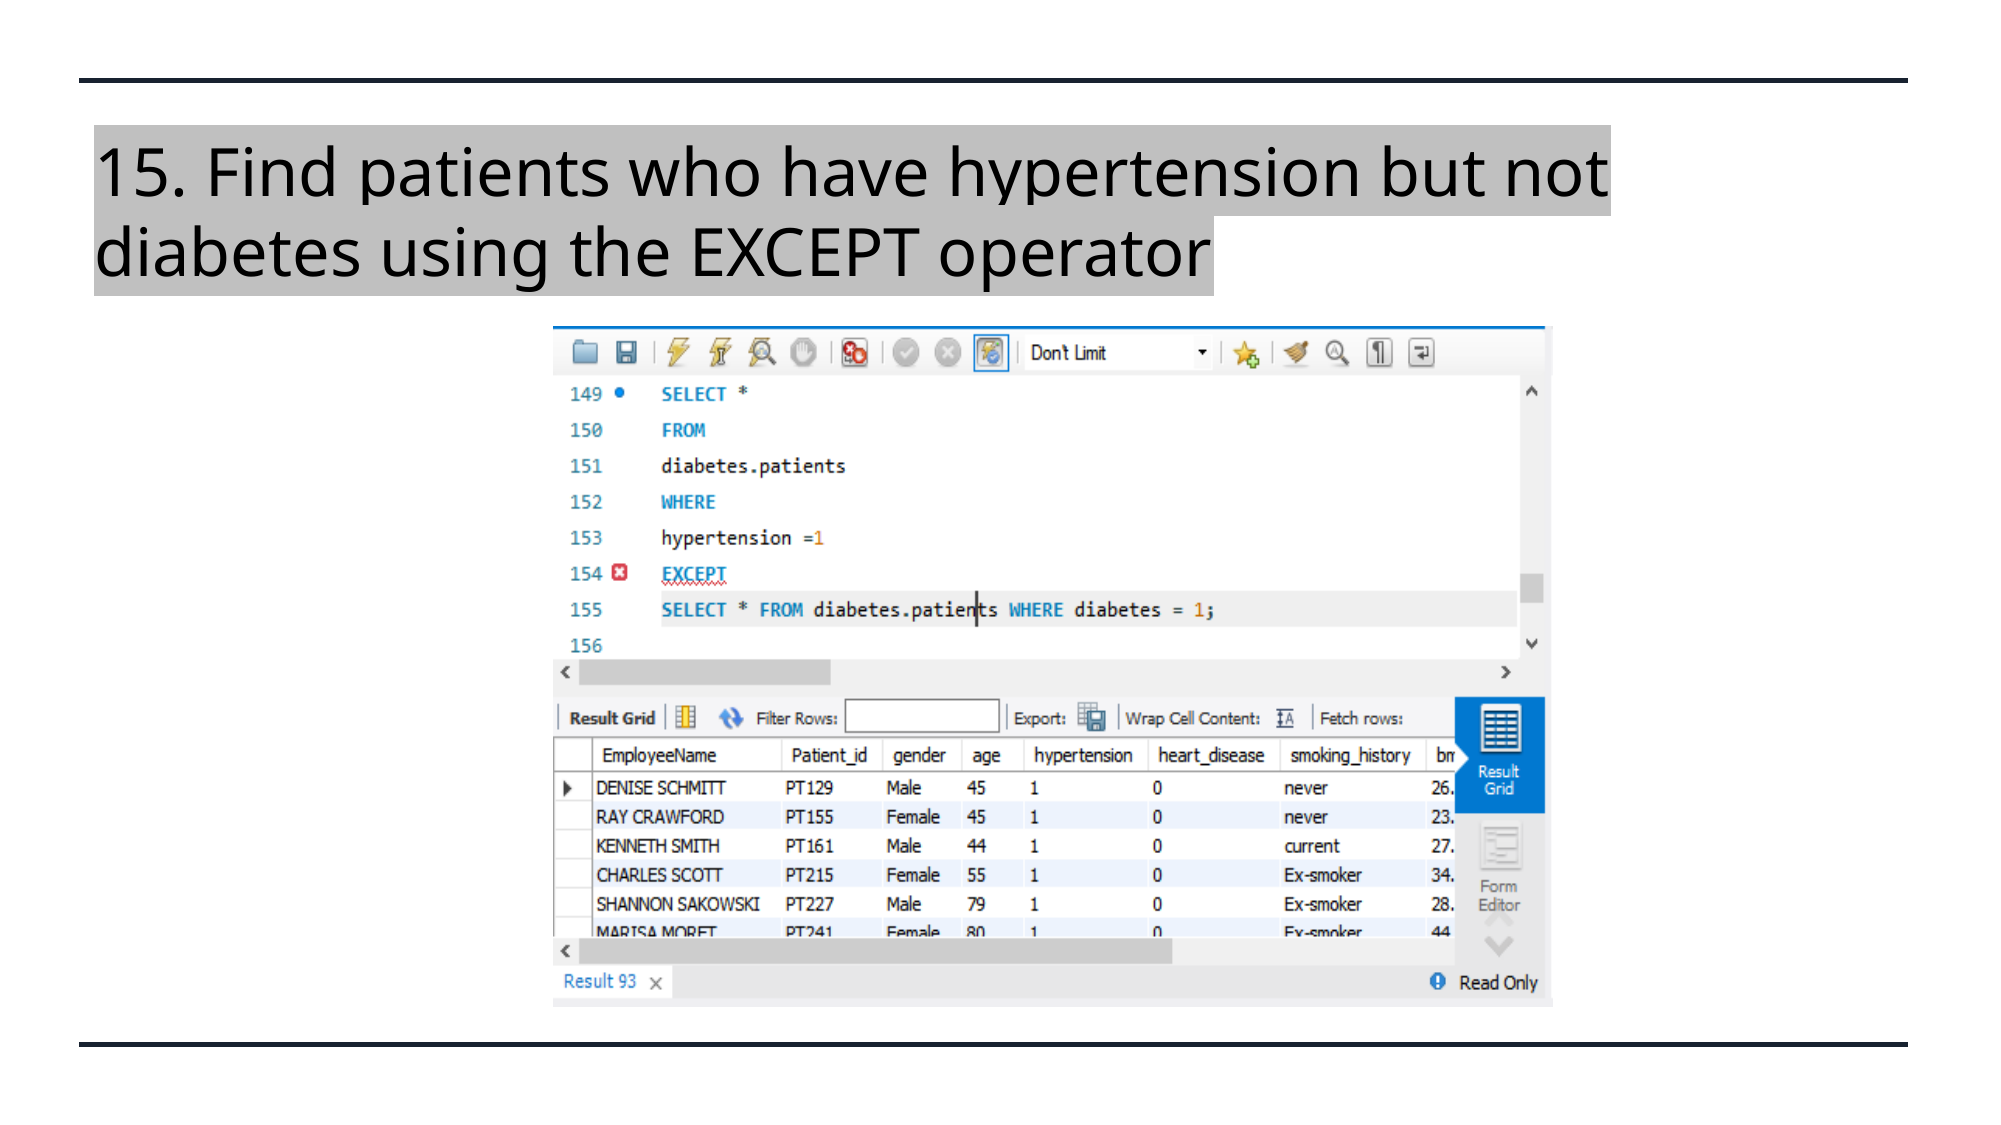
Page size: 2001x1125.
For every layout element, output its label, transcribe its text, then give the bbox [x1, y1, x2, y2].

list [553, 326, 1553, 1007]
title 15. Find patients who have hypertension but not diabetes using the EXCEPT operator [79, 92, 1824, 327]
